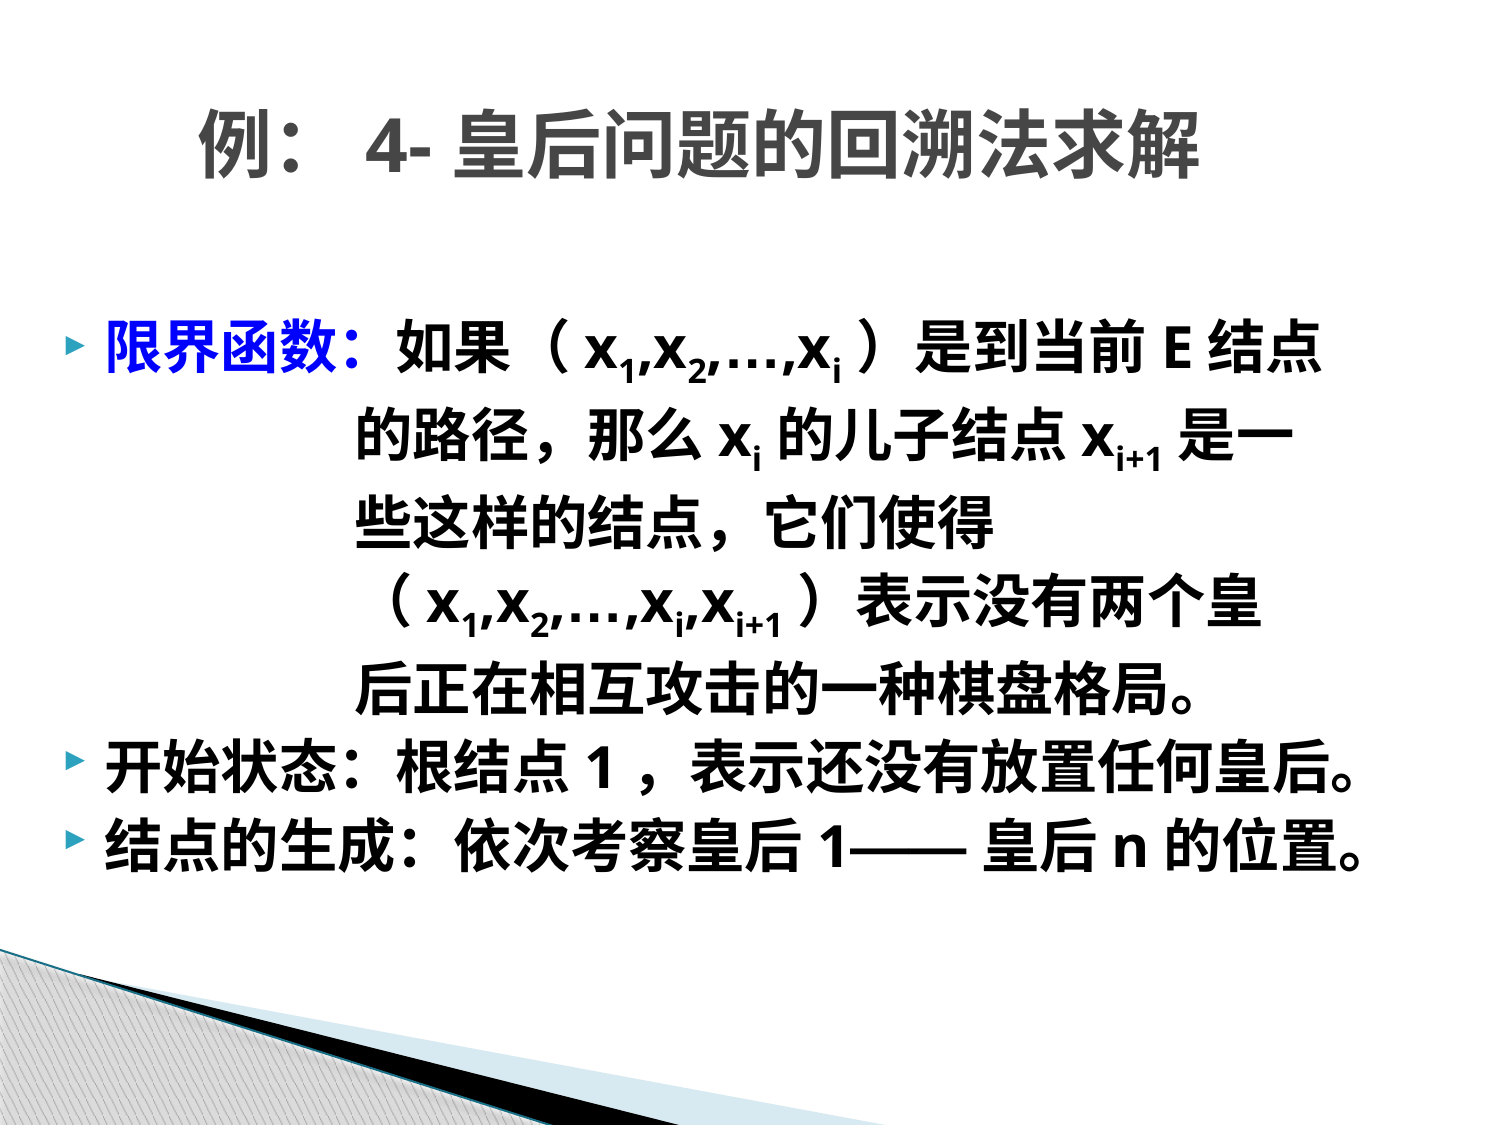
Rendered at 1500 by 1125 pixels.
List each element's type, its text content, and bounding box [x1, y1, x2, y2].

title 例：4-皇后问题的回溯法求解 [183, 90, 1235, 238]
list 限界函数：如果（x1,x2,…,xi）是到当前E结点 的路径，那么xi的儿子结点xi+1是一 些这样的结点，它们使得 （x1,x2,…,xi,xi+1）表示没有两个皇 后正在相互攻击的一种棋盘格局。 开始状态：根结点1，表示还没有放置任何皇后。 结点的生成：依次考察皇后1——皇后n的位置。 [29, 302, 1455, 917]
